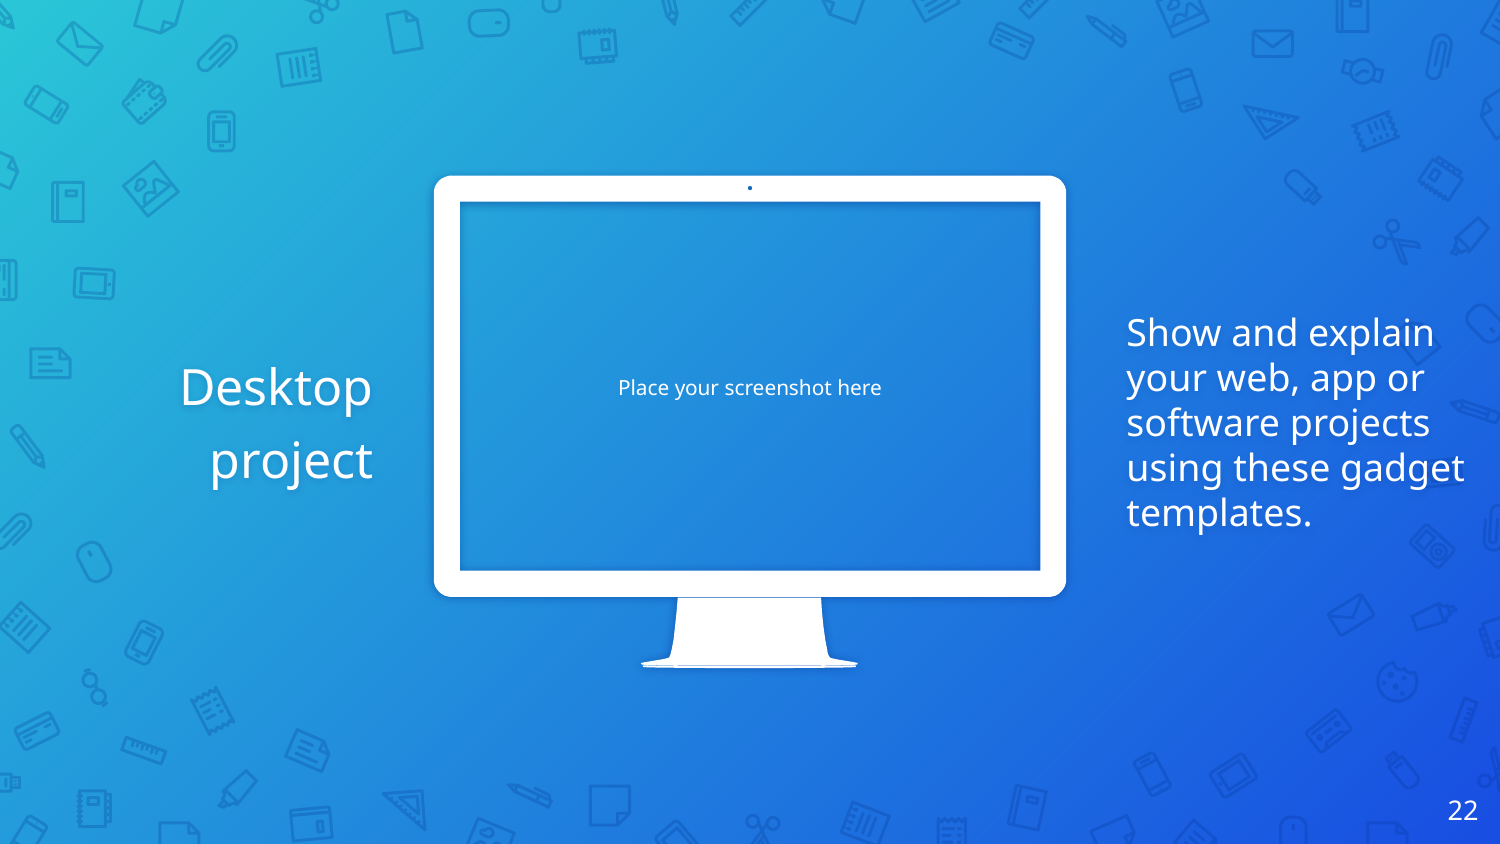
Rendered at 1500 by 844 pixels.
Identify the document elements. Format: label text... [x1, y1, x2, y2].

list Show and explain your web, app or software projects using these gadget templates. [1111, 217, 1500, 627]
text_box [433, 175, 1067, 669]
list Desktop project [0, 217, 389, 627]
text_box Place your screenshot here [460, 201, 1040, 572]
slide_number 22 [1403, 779, 1494, 844]
